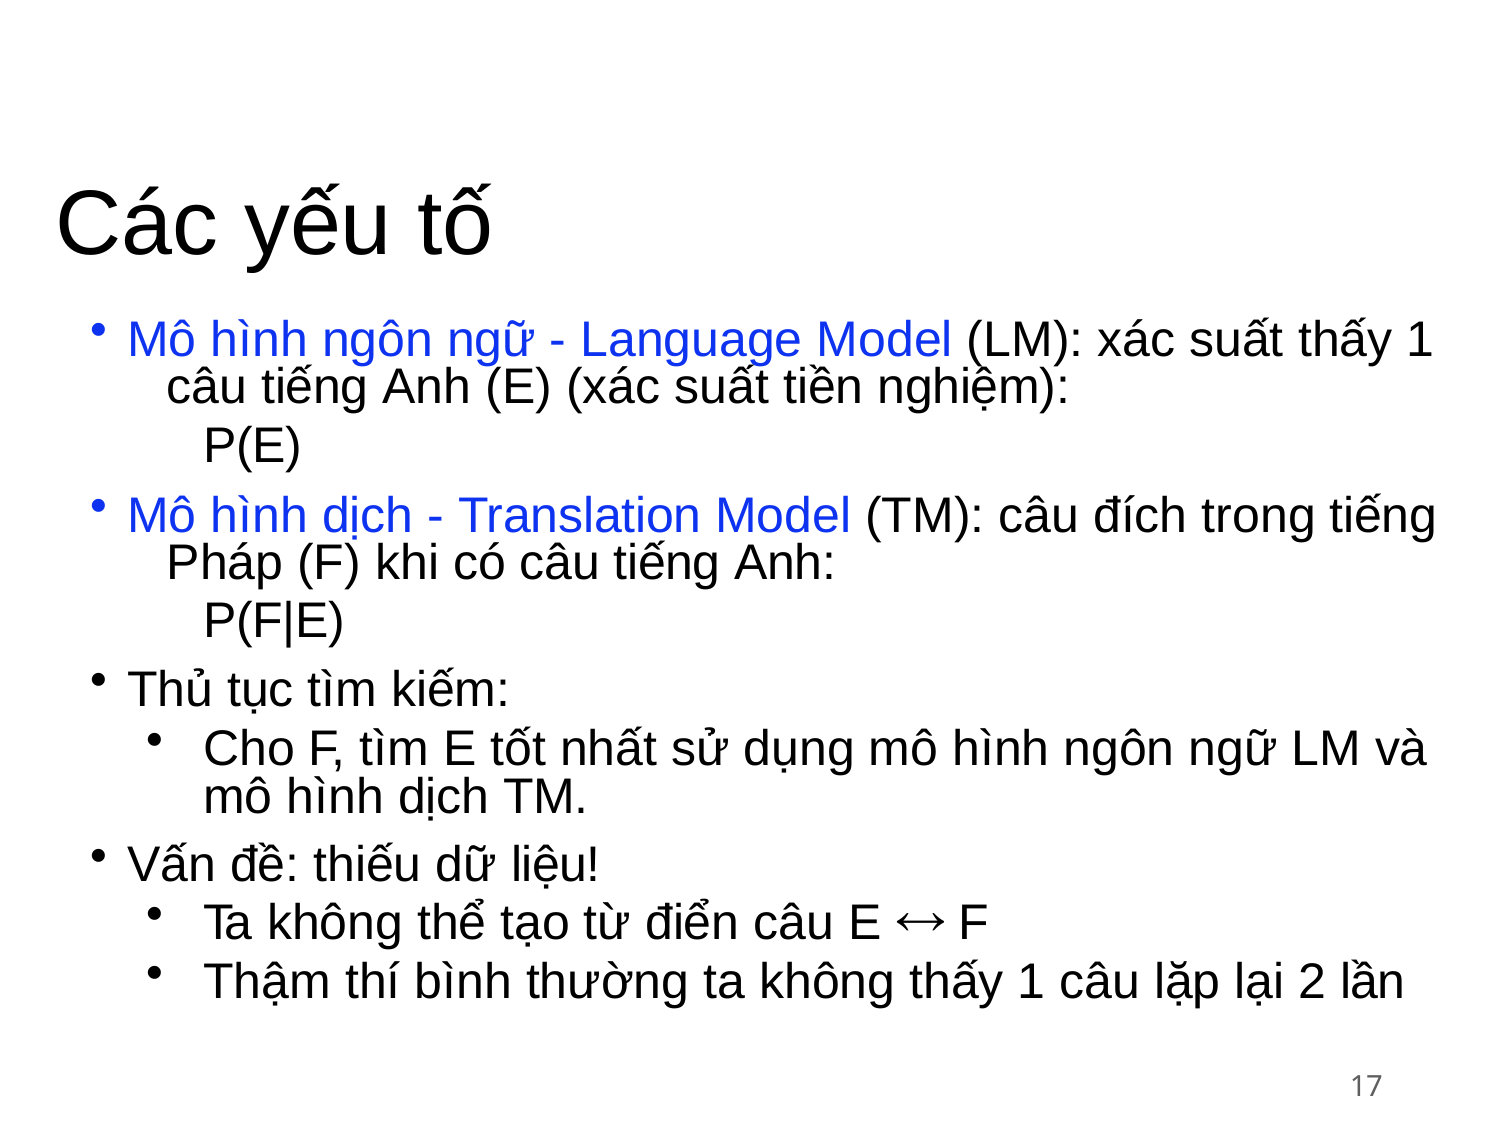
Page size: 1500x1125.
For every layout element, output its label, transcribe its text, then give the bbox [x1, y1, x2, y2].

slide_number 17 [1343, 1042, 1419, 1125]
text_box Mô hình ngôn ngữ - Language Model (LM): xác suất thấy 1 câu tiếng Anh (E) (xác suất tiền nghiệm): P(E) Mô hình dịch - Translation Model (TM): câu đích trong tiếng Pháp (F) khi có câu tiếng Anh: P(F|E) Thủ tục tìm kiếm: Cho F, tìm E tốt nhất sử dụng mô hình ngôn ngữ LM và mô hình dịch TM. Vấn đề: thiếu dữ liệu! Ta không thể tạo từ điển câu E  F Thậm thí bình thường ta không thấy 1 câu lặp lại 2 lần [87, 304, 1442, 1009]
title Các yếu tố [53, 160, 496, 351]
